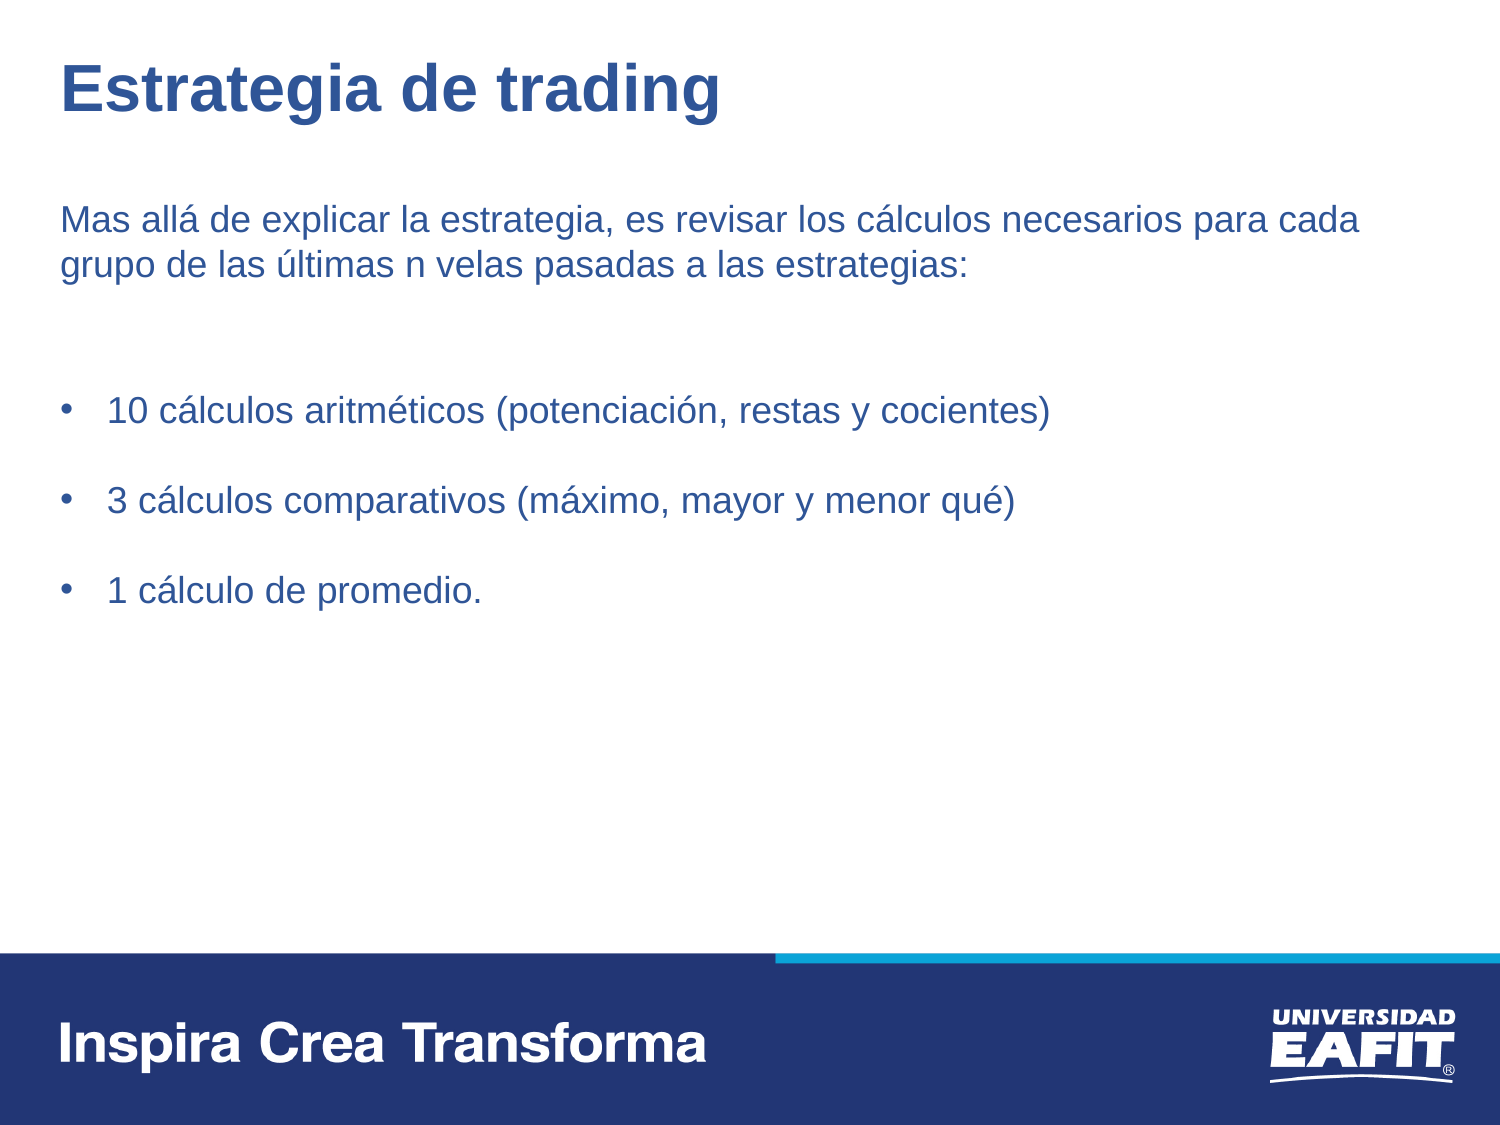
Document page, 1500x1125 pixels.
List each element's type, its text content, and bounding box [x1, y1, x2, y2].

picture [0, 0, 1500, 1125]
text_box Mas allá de explicar la estrategia, es revisar los cálculos necesarios para cada grupo de las últimas n velas pasadas a las estrategias: [45, 187, 1421, 293]
text_box Estrategia de trading [45, 37, 1181, 132]
text_box 10 cálculos aritméticos (potenciación, restas y cocientes) 3 cálculos comparativos (máximo, mayor y menor qué) 1 cálculo de promedio. [45, 378, 1395, 619]
